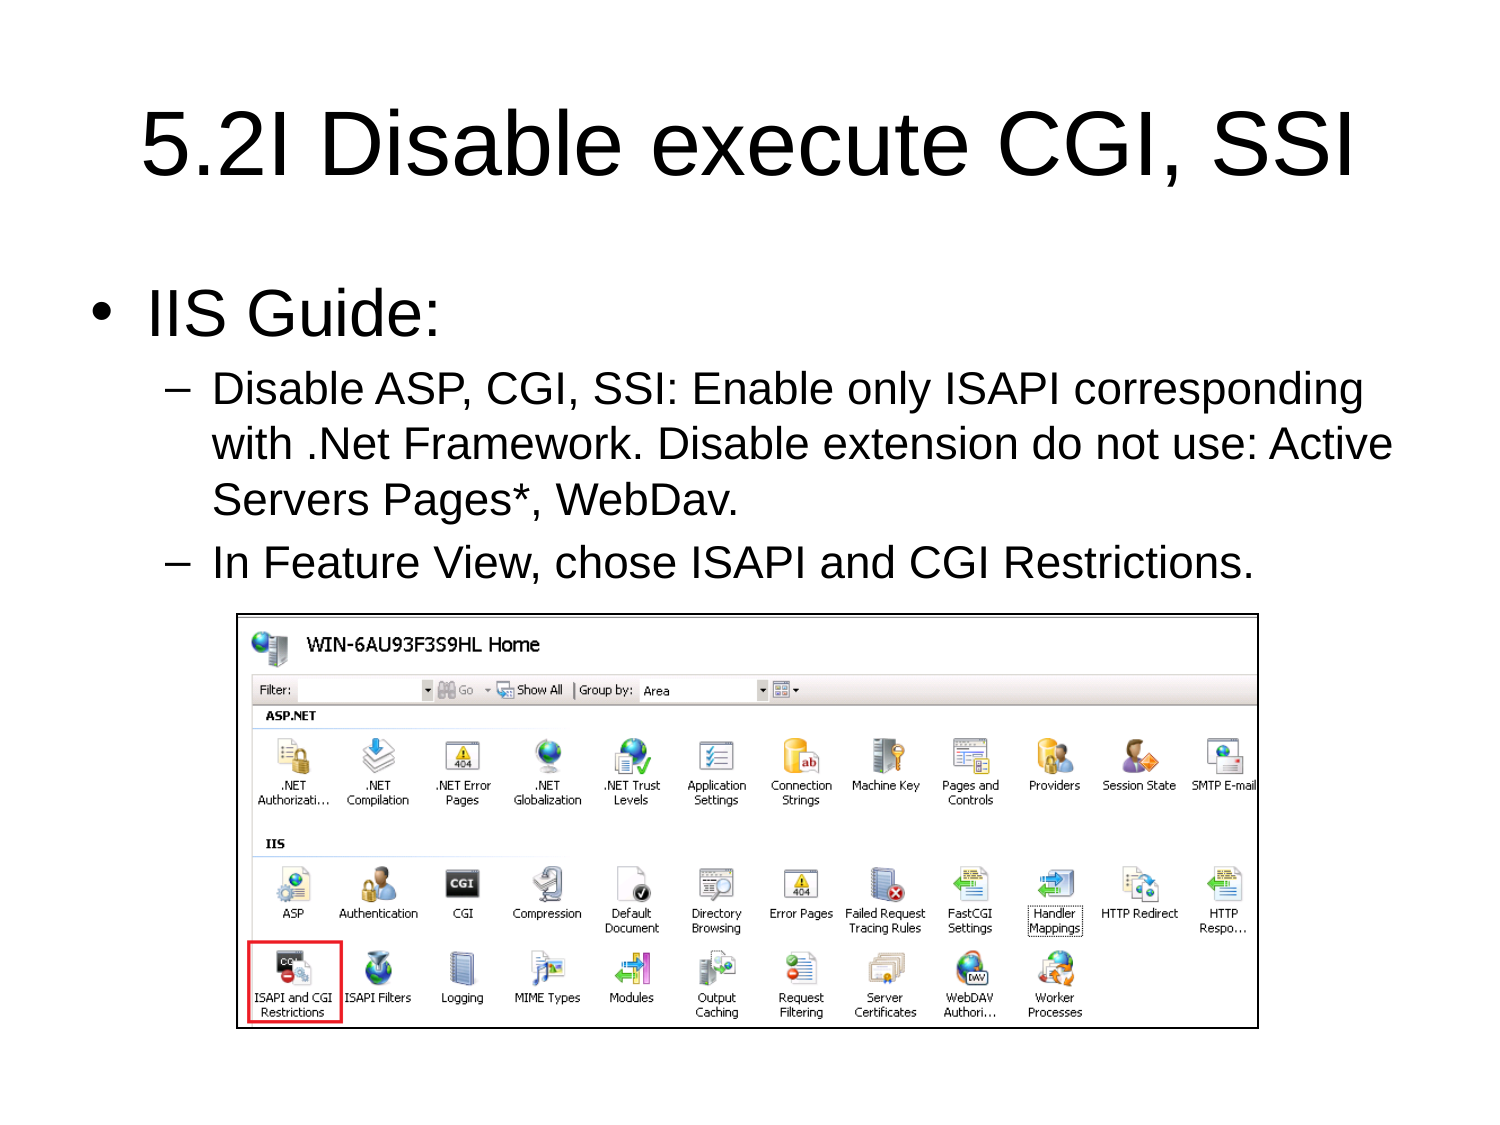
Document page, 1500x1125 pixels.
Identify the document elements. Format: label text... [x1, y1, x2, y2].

list IIS Guide: Disable ASP, CGI, SSI: Enable only ISAPI corresponding with .Net Framework. Disable extension do not use: Active Servers Pages*, WebDav. In Feature View, chose ISAPI and CGI Restrictions. [75, 262, 1425, 1005]
title 5.2I Disable execute CGI, SSI [75, 45, 1425, 233]
picture [237, 614, 1258, 1028]
